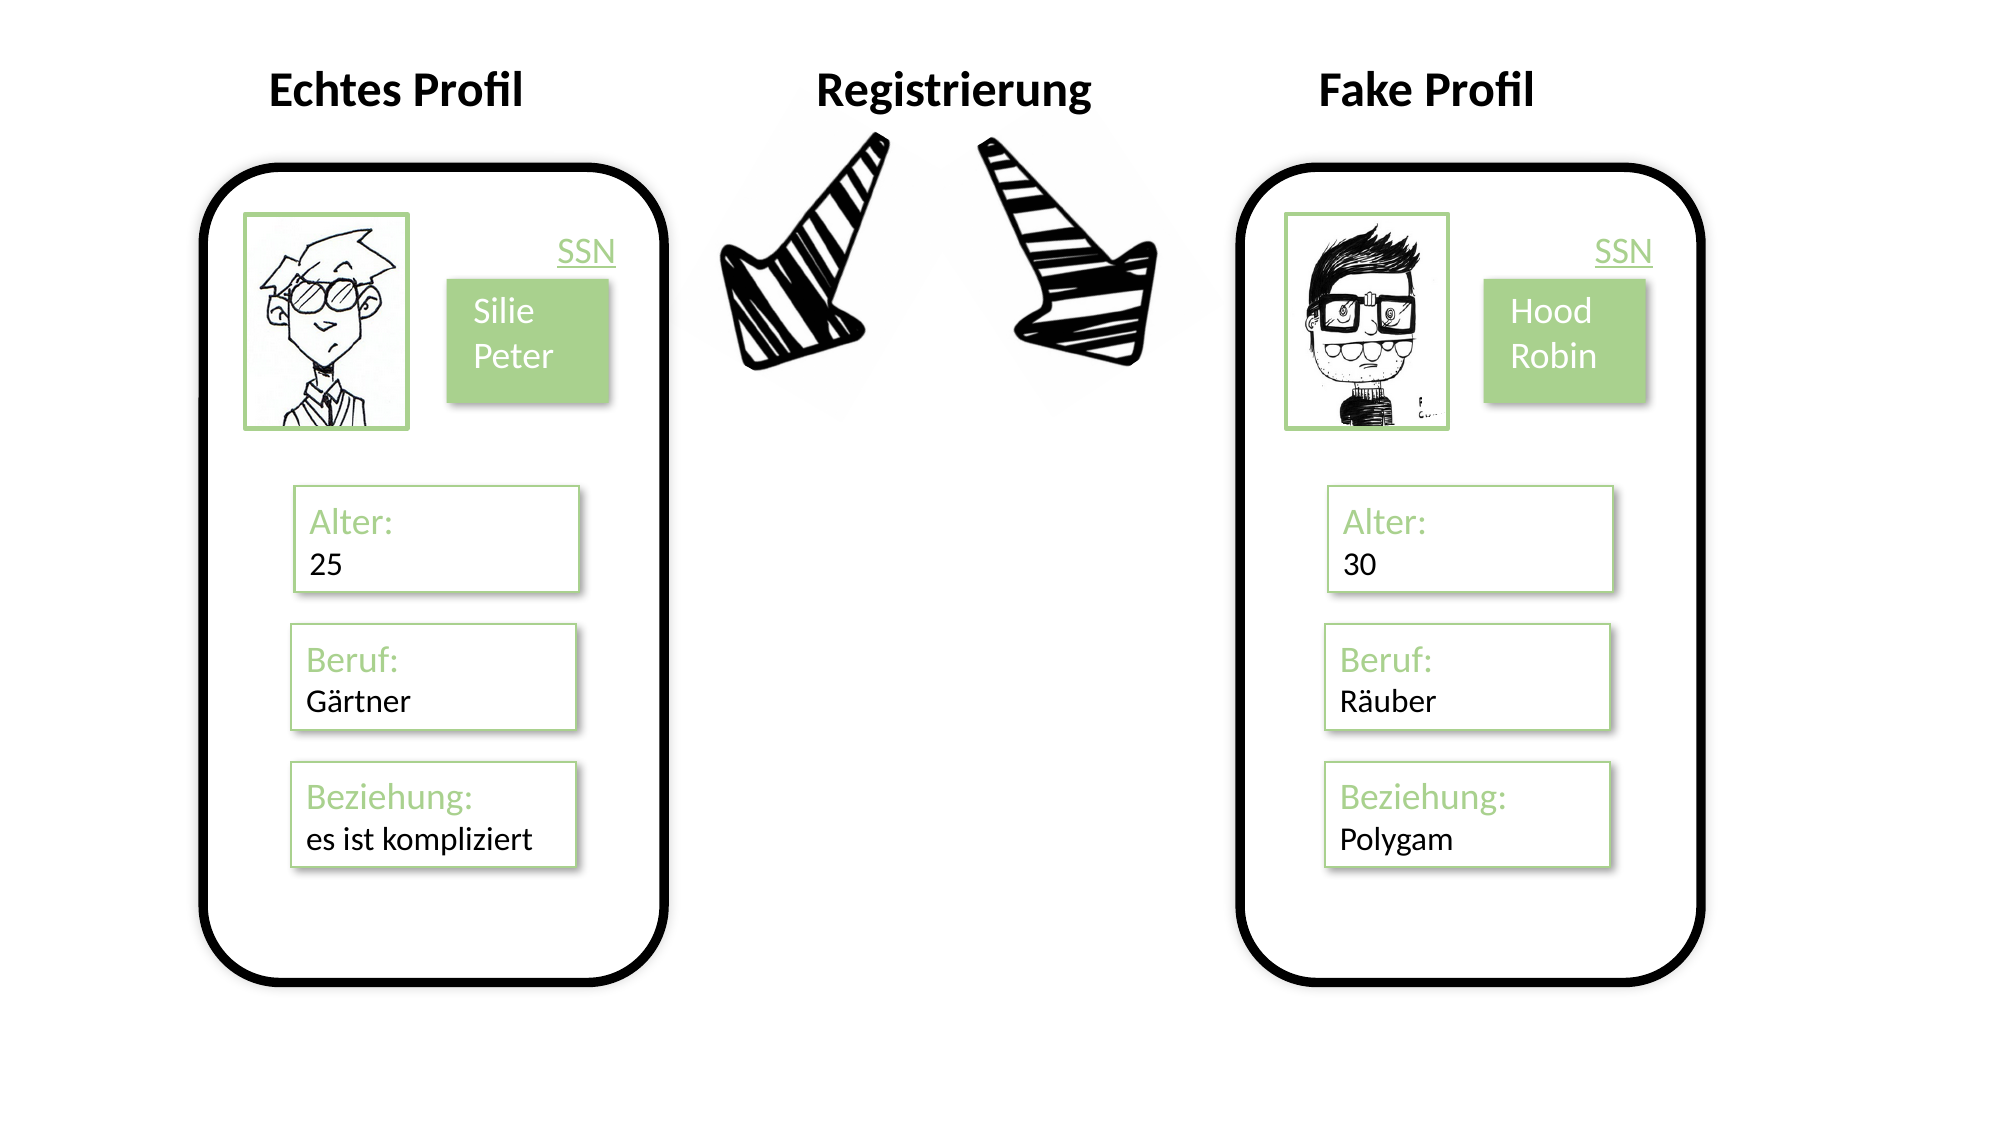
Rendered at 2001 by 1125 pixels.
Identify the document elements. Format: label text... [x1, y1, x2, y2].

text_box [1483, 278, 1647, 404]
text_box Alter: 30 [1327, 485, 1614, 593]
text_box Beziehung: es ist kompliziert [290, 761, 577, 868]
text_box Hood Robin [1495, 278, 1650, 384]
picture [1288, 216, 1446, 426]
text_box Silie Peter [458, 278, 613, 384]
text_box [1239, 166, 1703, 984]
text_box Beruf: Gärtner [290, 623, 577, 731]
text_box Echtes Profil Registrierung Fake Profil [254, 49, 1663, 125]
picture [666, 125, 1223, 421]
text_box Beziehung: Polygam [1324, 761, 1611, 868]
text_box Alter: 25 [293, 485, 580, 593]
text_box SSN [509, 218, 665, 279]
text_box [202, 166, 666, 984]
picture [247, 216, 405, 426]
text_box [446, 278, 610, 404]
text_box SSN [1546, 218, 1701, 279]
text_box Beruf: Räuber [1324, 623, 1611, 731]
